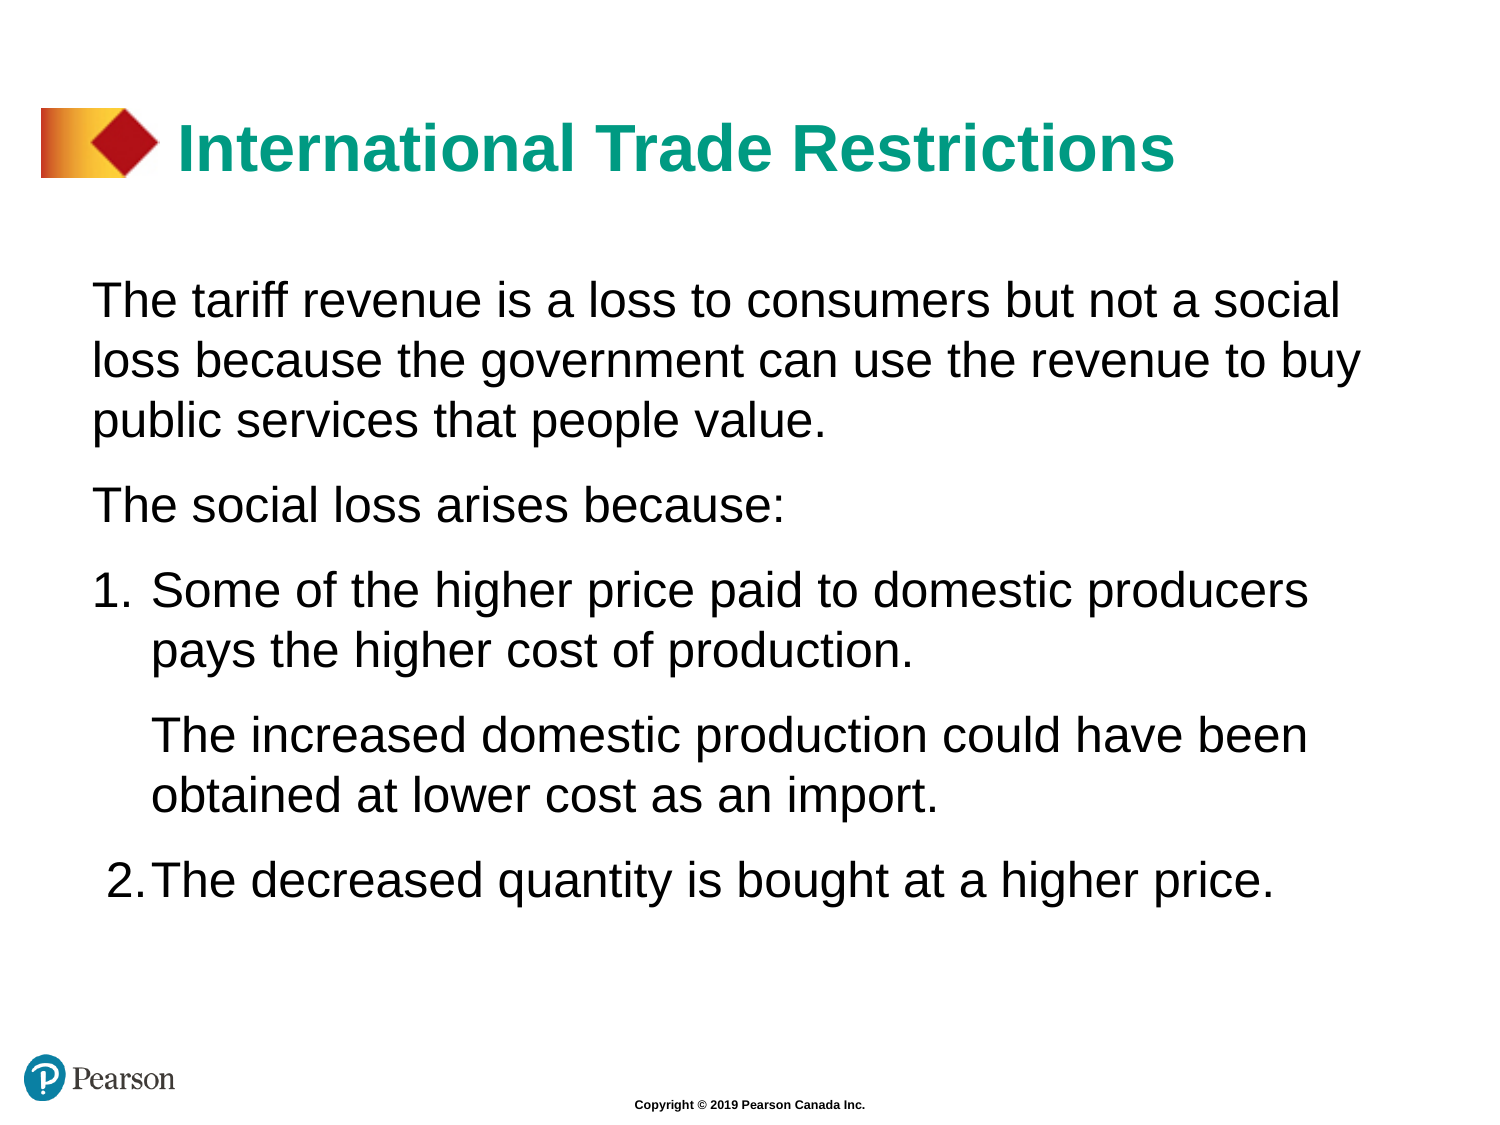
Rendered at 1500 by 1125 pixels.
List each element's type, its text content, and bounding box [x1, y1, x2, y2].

title International Trade Restrictions [162, 17, 1425, 273]
picture [33, 1064, 58, 1089]
picture [50, 1054, 175, 1101]
picture [24, 1054, 41, 1072]
picture [24, 1087, 34, 1101]
list The tariff revenue is a loss to consumers but not a social loss because the government can use the revenue to buy public services that people value. The social loss arises because: 1. Some of the higher price paid to domestic producers pays the higher cost of production. The increased domestic production could have been obtained at lower cost as an import. 2. The decreased quantity is bought at a higher price. [59, 259, 1410, 1003]
picture [41, 108, 160, 178]
